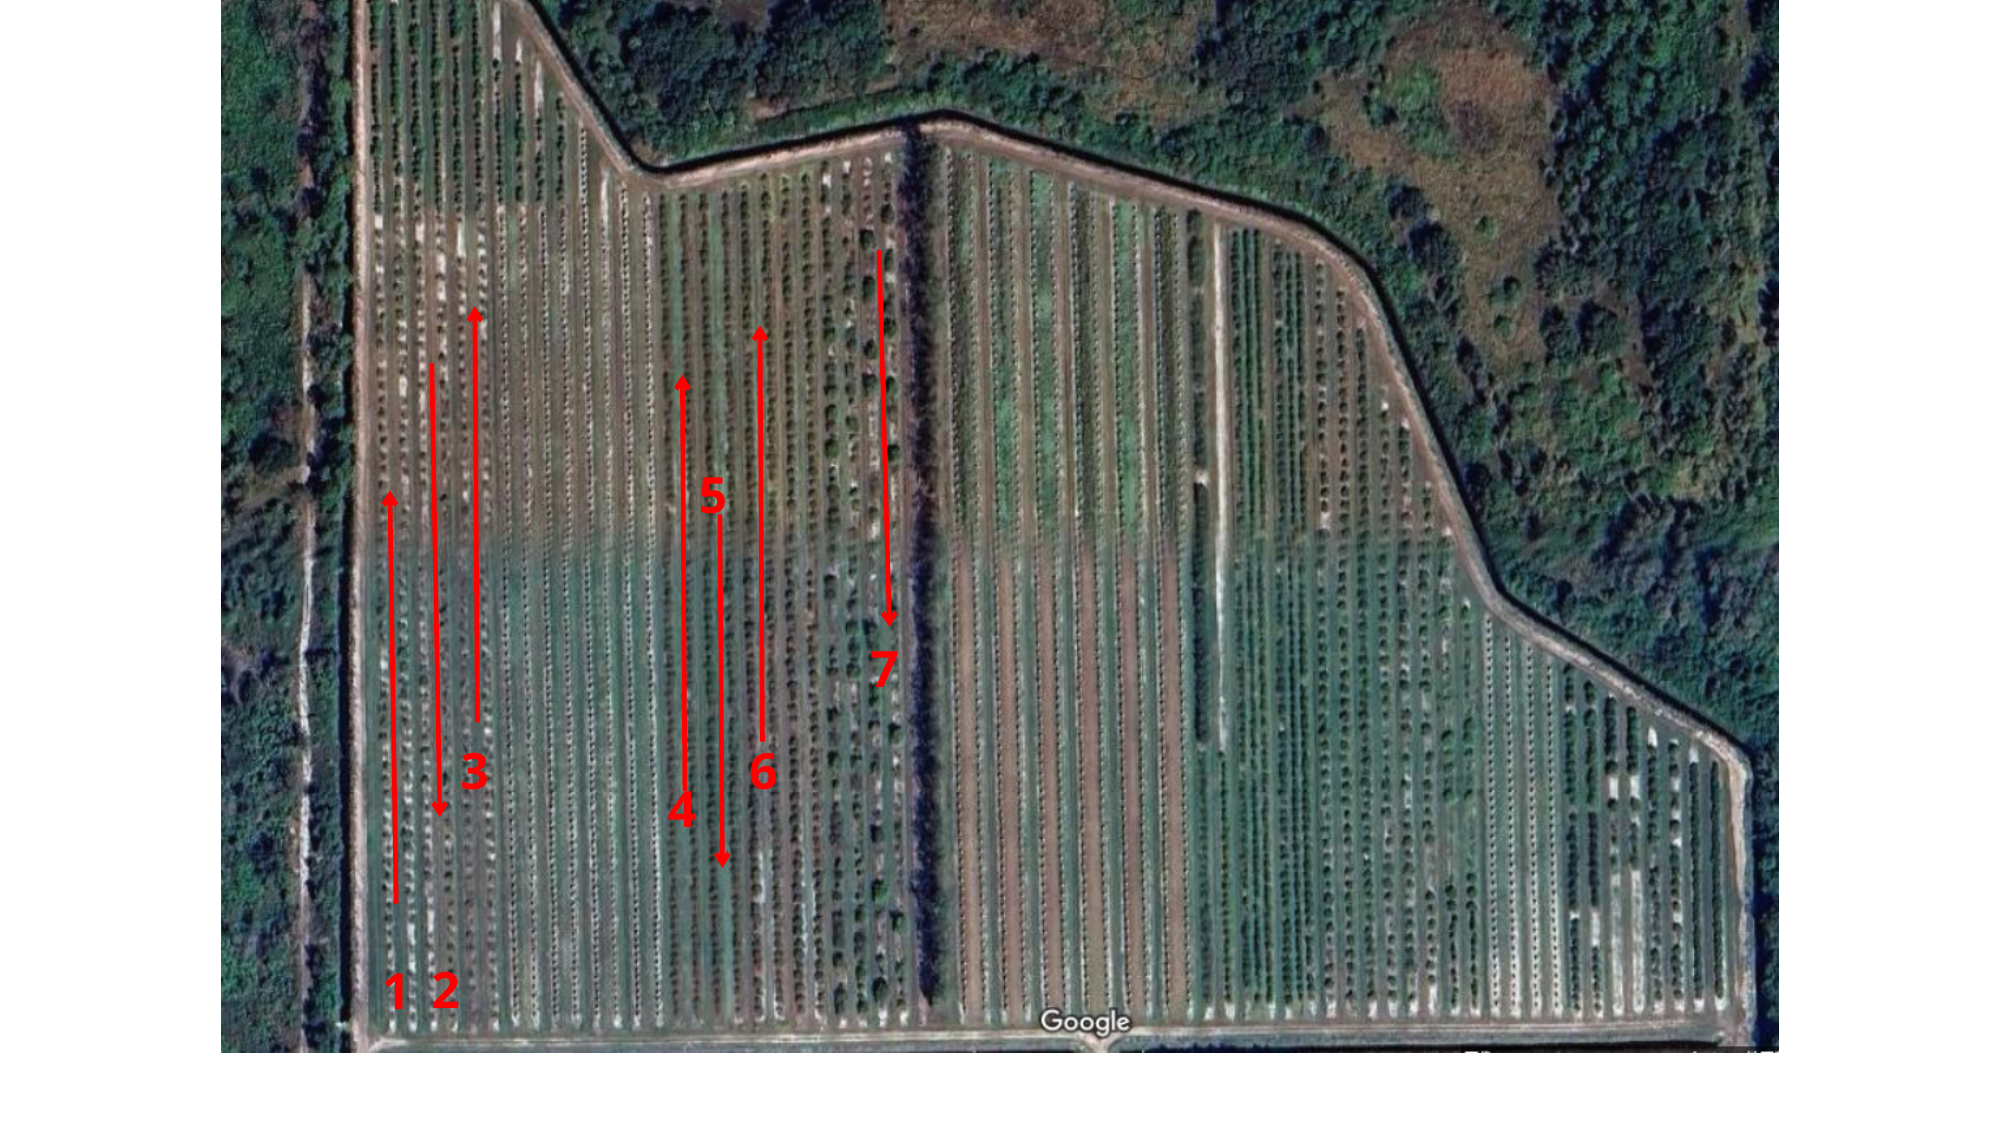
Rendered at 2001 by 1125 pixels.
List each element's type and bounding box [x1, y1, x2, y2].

text_box [474, 306, 478, 723]
text_box [389, 490, 397, 904]
text_box [759, 325, 763, 742]
picture [221, 0, 1779, 1053]
text_box [879, 250, 890, 627]
text_box [719, 514, 723, 868]
text_box [431, 363, 440, 818]
